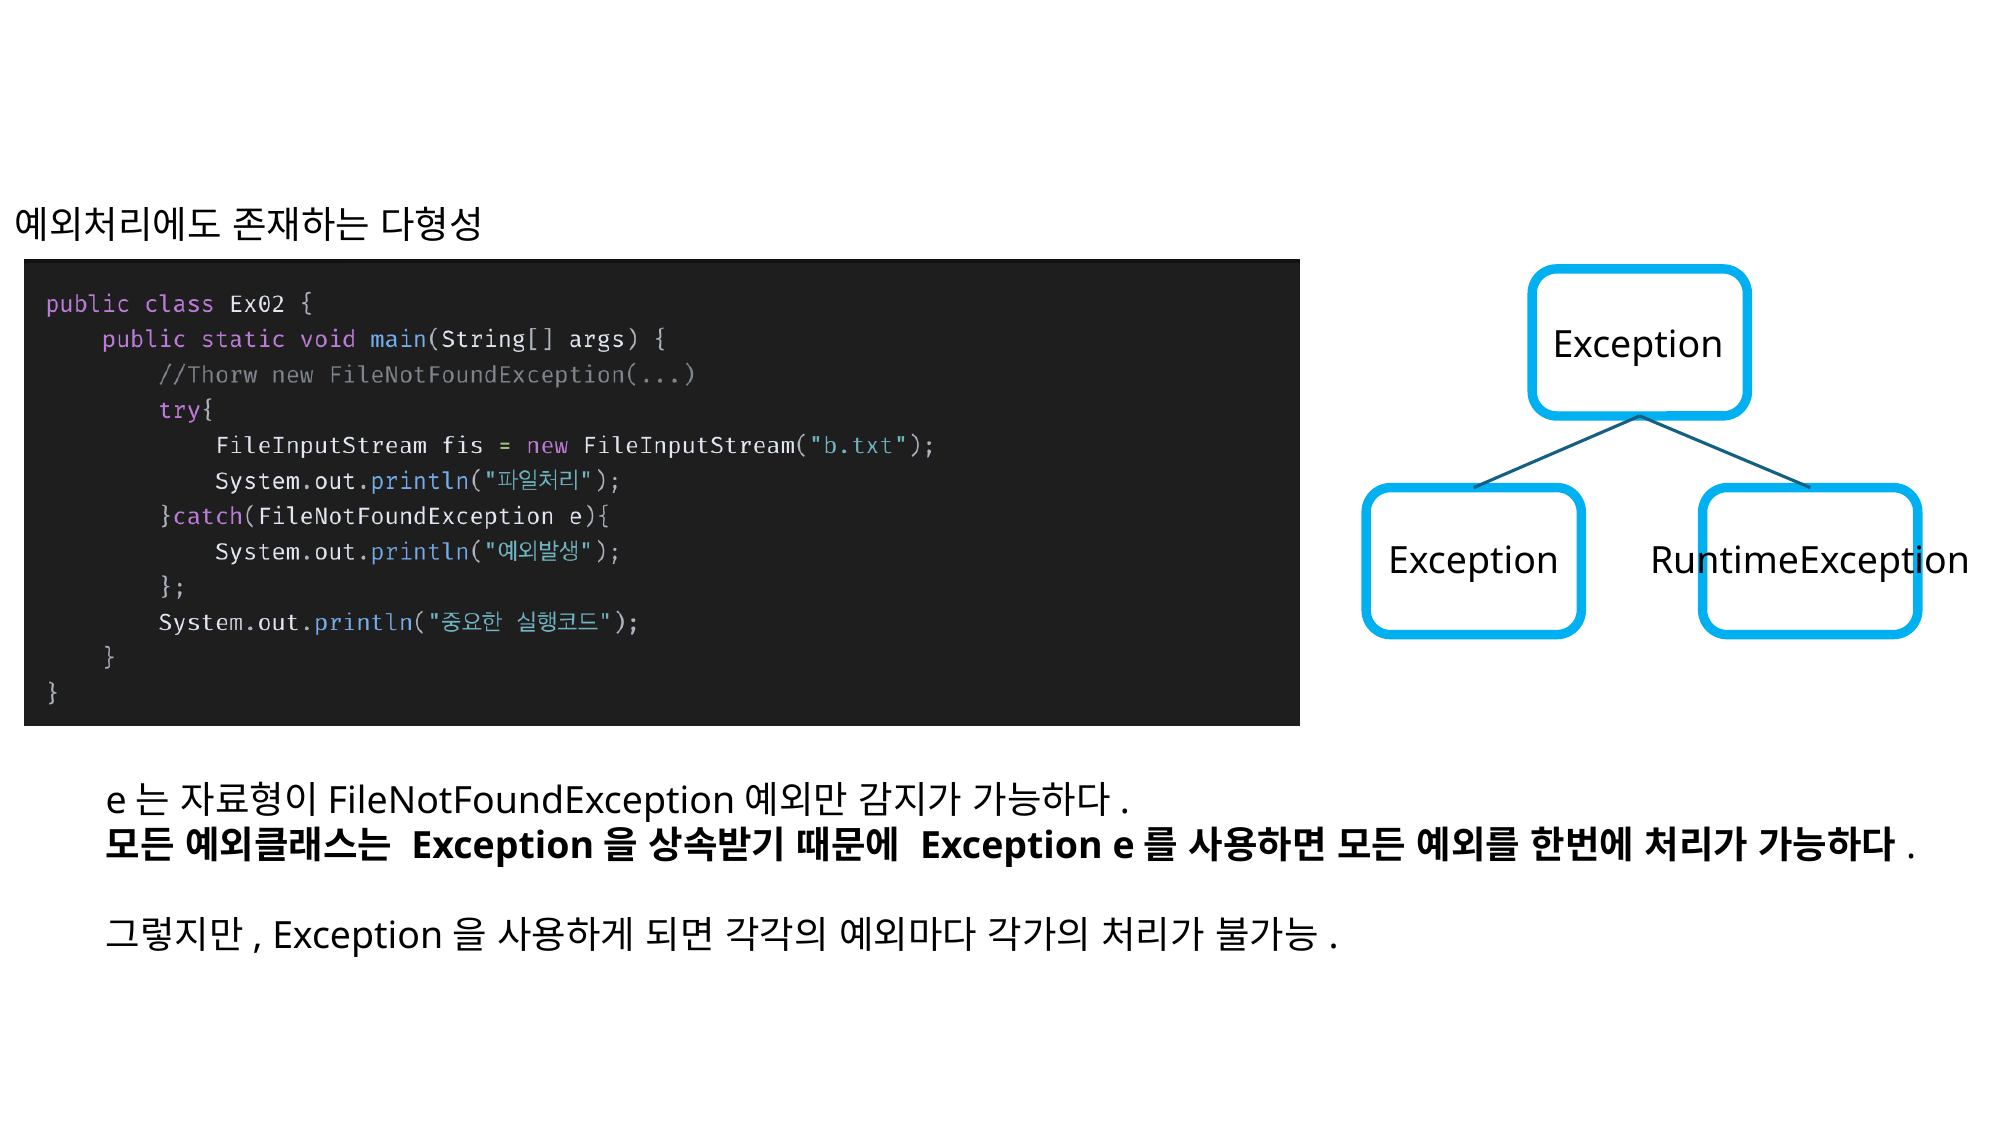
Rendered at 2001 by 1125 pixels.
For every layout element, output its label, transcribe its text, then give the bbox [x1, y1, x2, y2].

text_box RuntimeException [1635, 528, 1986, 589]
text_box Exception [1373, 528, 1574, 589]
text_box 예외처리에도 존재하는 다형성 [0, 193, 542, 254]
text_box [1701, 589, 1920, 637]
picture [24, 258, 1301, 726]
text_box Exception [1537, 312, 1739, 372]
text_box e는 자료형이FileNotFoundException예외만 감지가 가능하다. 모든 예외클래스는 Exception을 상속받기 때문에 Exception e를 사용하면 모든 예외를 한번에 처리가 가능하다. 그렇지만, Exception을 사용하게 되면 각각의 예외마다 각가의 처리가 불가능. [90, 768, 1931, 964]
text_box [1701, 485, 1920, 528]
text_box [1530, 267, 1750, 415]
text_box [1364, 485, 1583, 637]
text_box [1639, 415, 1811, 488]
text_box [1473, 415, 1639, 488]
